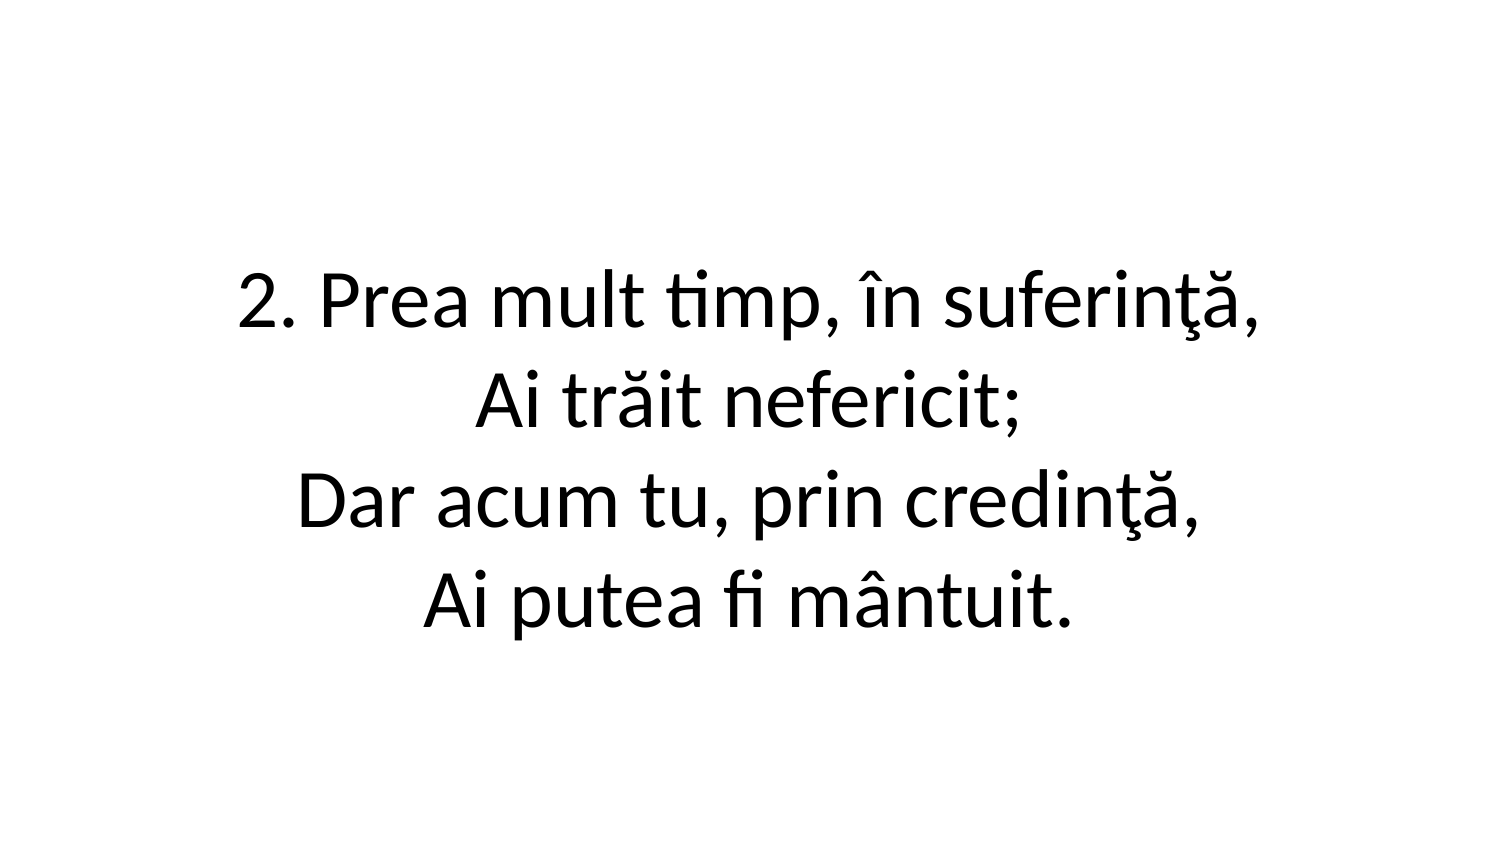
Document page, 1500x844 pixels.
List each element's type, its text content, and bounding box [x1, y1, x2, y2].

text_box 2. Prea mult timp, în suferinţă, Ai trăit nefericit; Dar acum tu, prin credinţă, Ai putea fi mântuit. [221, 192, 1279, 652]
